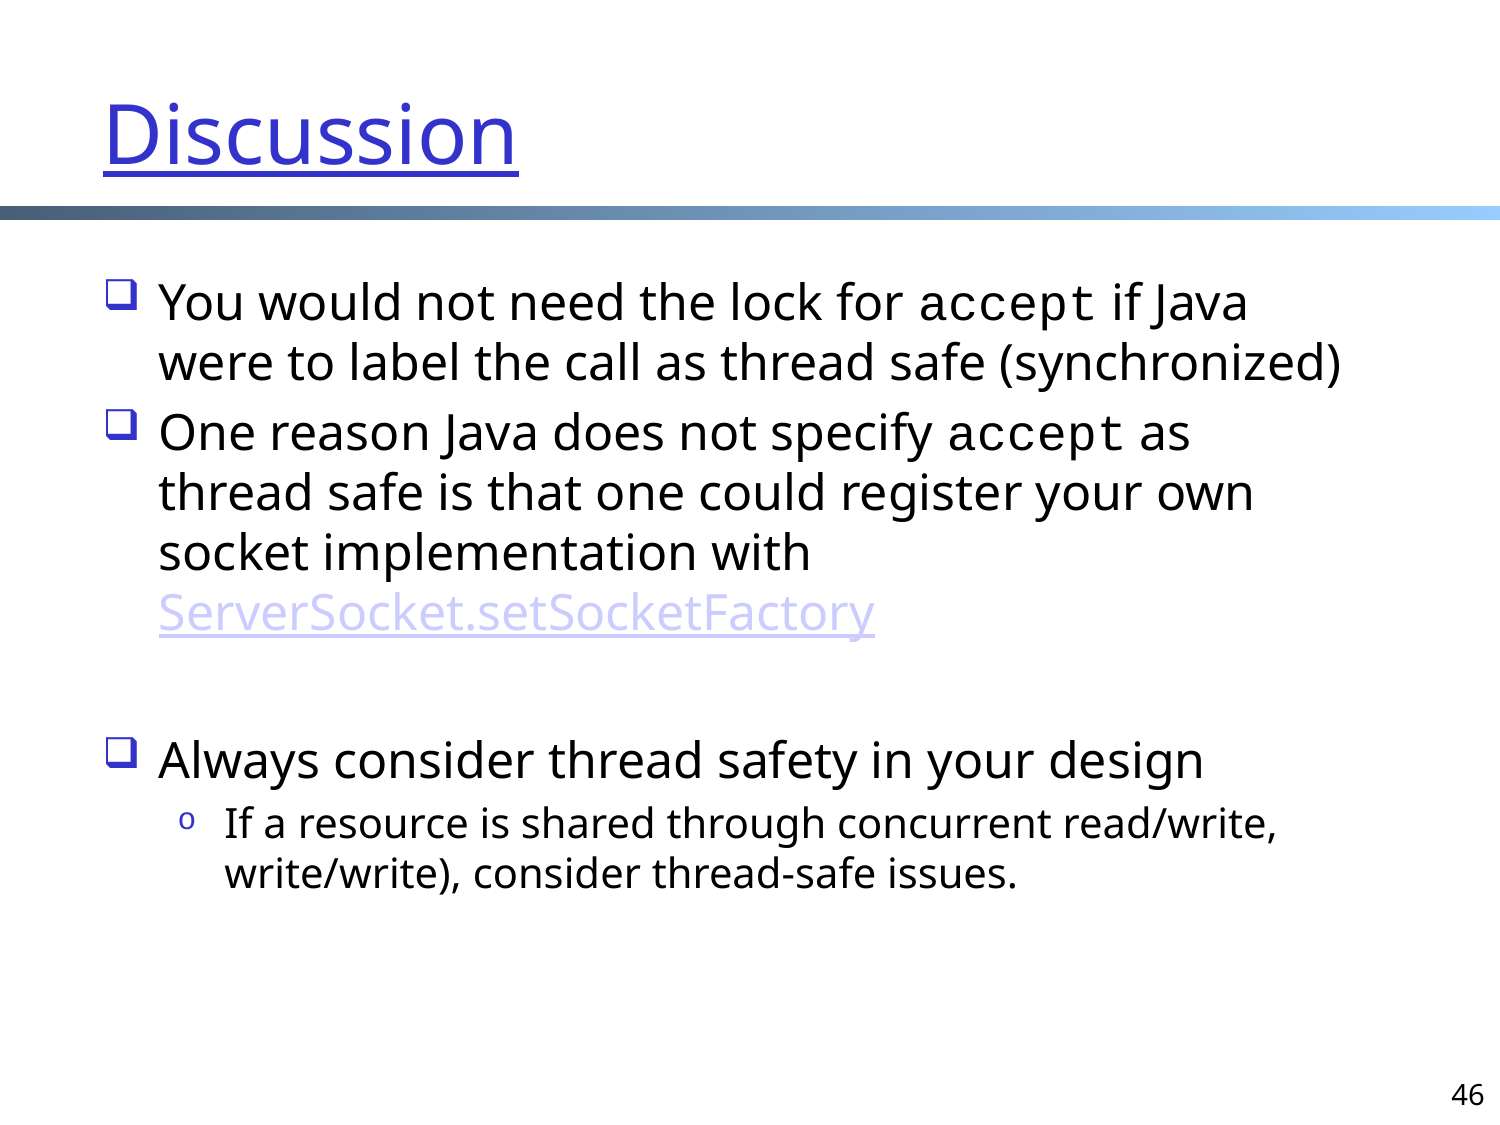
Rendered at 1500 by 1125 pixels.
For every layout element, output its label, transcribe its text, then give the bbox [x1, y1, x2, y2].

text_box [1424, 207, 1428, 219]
title Discussion [87, 37, 1363, 225]
list You would not need the lock for accept if Java were to label the call as thread safe (synchronized) One reason Java does not specify accept as thread safe is that one could register your own socket implementation with ServerSocket.setSocketFactory Always consider thread safety in your design If a resource is shared through concurrent read/write, write/write), consider thread-safe issues. [87, 262, 1363, 1025]
slide_number 46 [1424, 1068, 1500, 1125]
